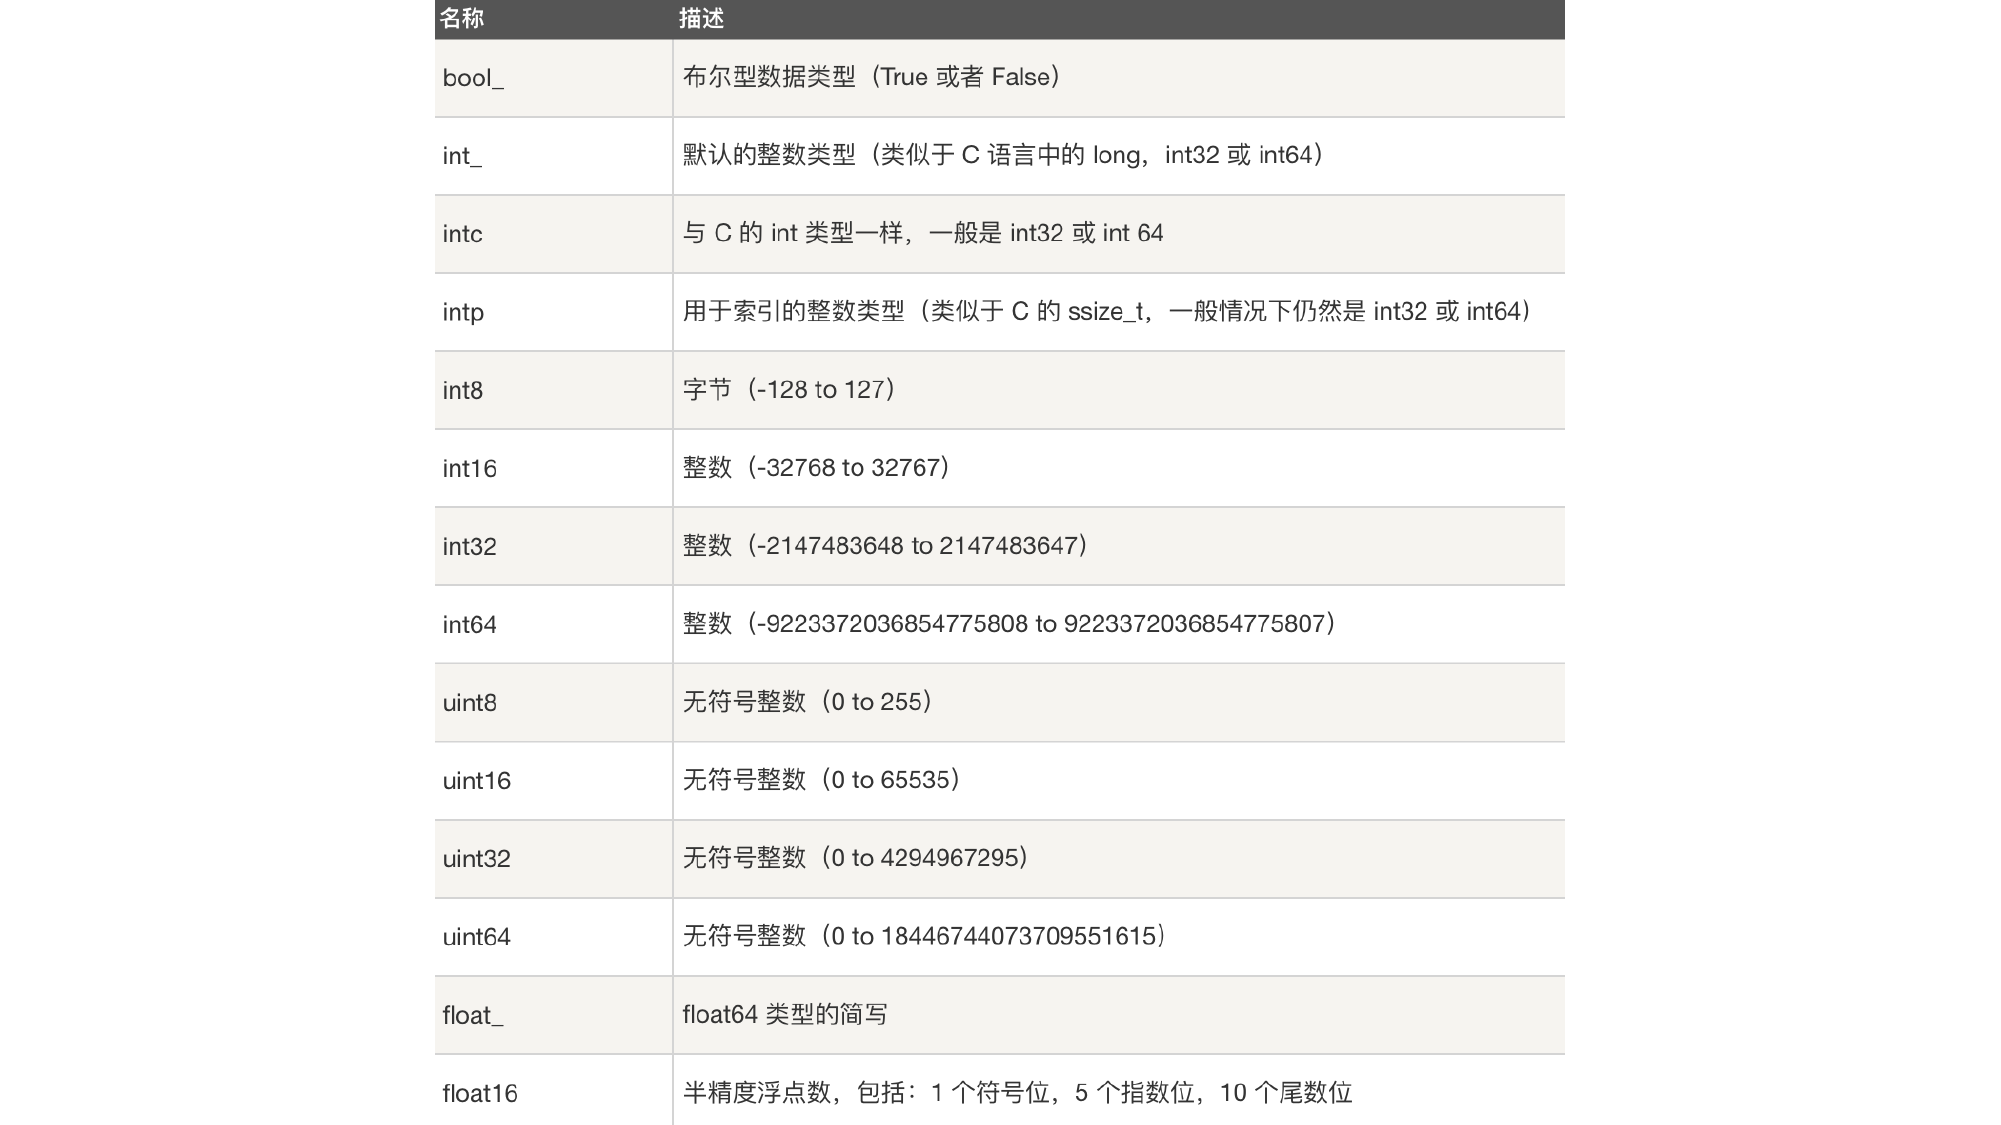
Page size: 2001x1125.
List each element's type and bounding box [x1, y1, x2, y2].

picture [435, 0, 1565, 1125]
